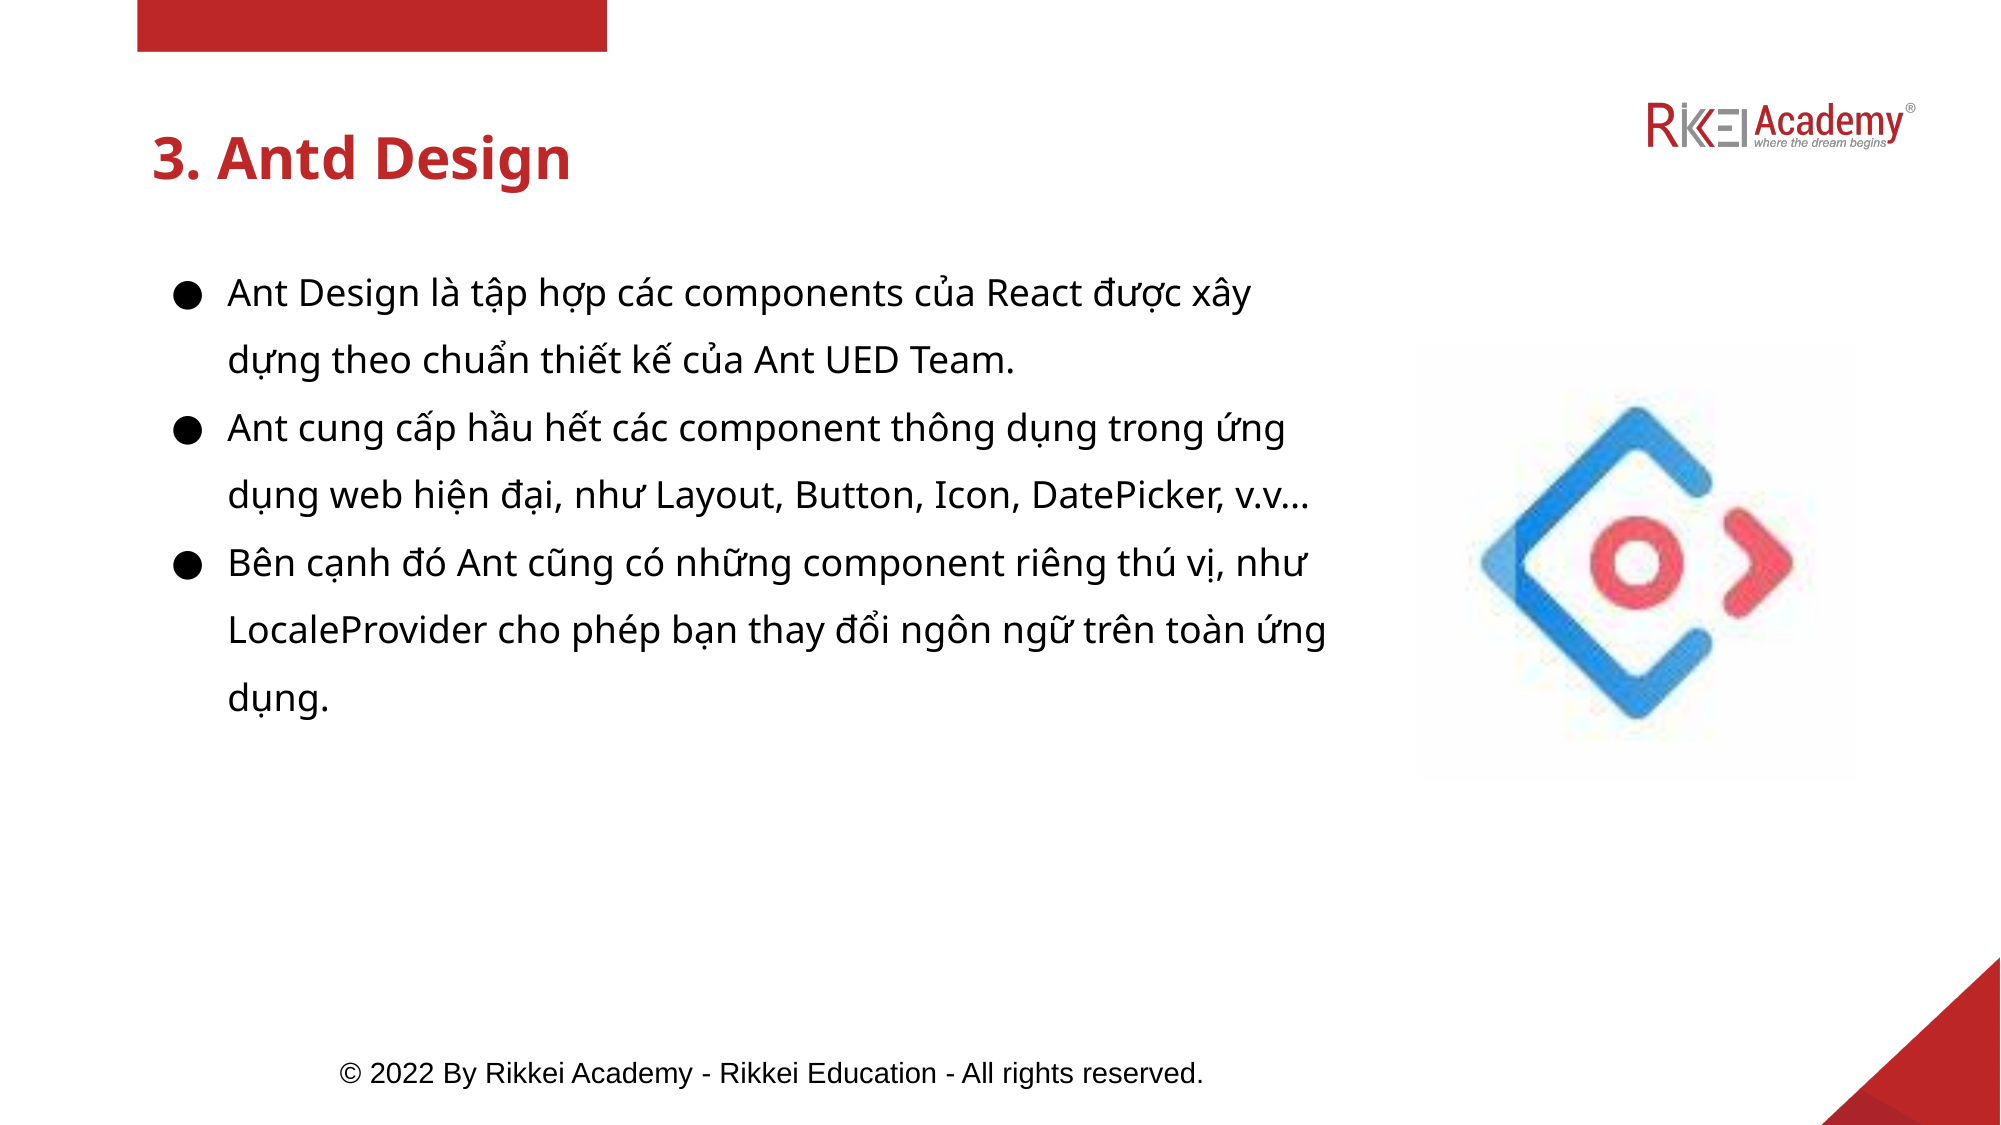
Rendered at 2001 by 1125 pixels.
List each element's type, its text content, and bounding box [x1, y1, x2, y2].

picture [137, 0, 607, 52]
picture [1416, 342, 1856, 782]
title 3. Antd Design [137, 83, 1526, 239]
picture [1623, 53, 1929, 203]
list Ant Design là tập hợp các components của React được xây dựng theo chuẩn thiết kế của Ant UED Team. Ant cung cấp hầu hết các component thông dụng trong ứng dụng web hiện đại, như Layout, Button, Icon, DatePicker, v.v… Bên cạnh đó Ant cũng có những component riêng thú vị, như LocaleProvider cho phép bạn thay đổi ngôn ngữ trên toàn ứng dụng. [137, 238, 1361, 1033]
picture [1818, 957, 2000, 1125]
